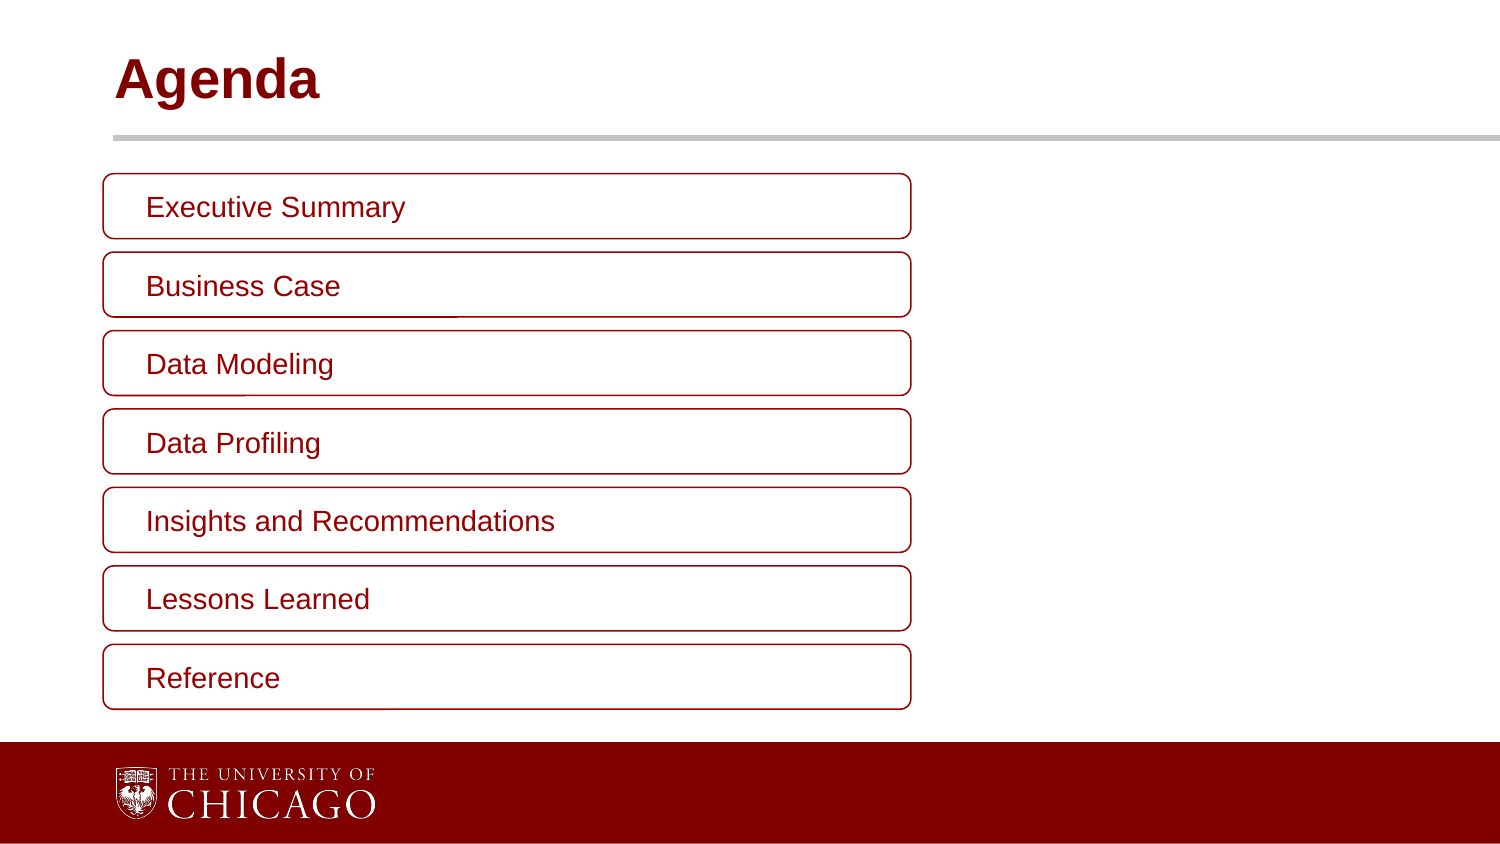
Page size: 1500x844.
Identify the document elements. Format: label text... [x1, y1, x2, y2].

text_box Data Profiling [103, 408, 911, 474]
text_box Insights and Recommendations [103, 487, 911, 553]
title Agenda [103, 20, 1397, 138]
text_box Data Modeling [103, 330, 911, 396]
text_box Reference [103, 644, 911, 710]
text_box Lessons Learned [103, 565, 911, 631]
picture [116, 767, 375, 819]
text_box Business Case [103, 252, 911, 318]
text_box Executive Summary [103, 173, 911, 239]
